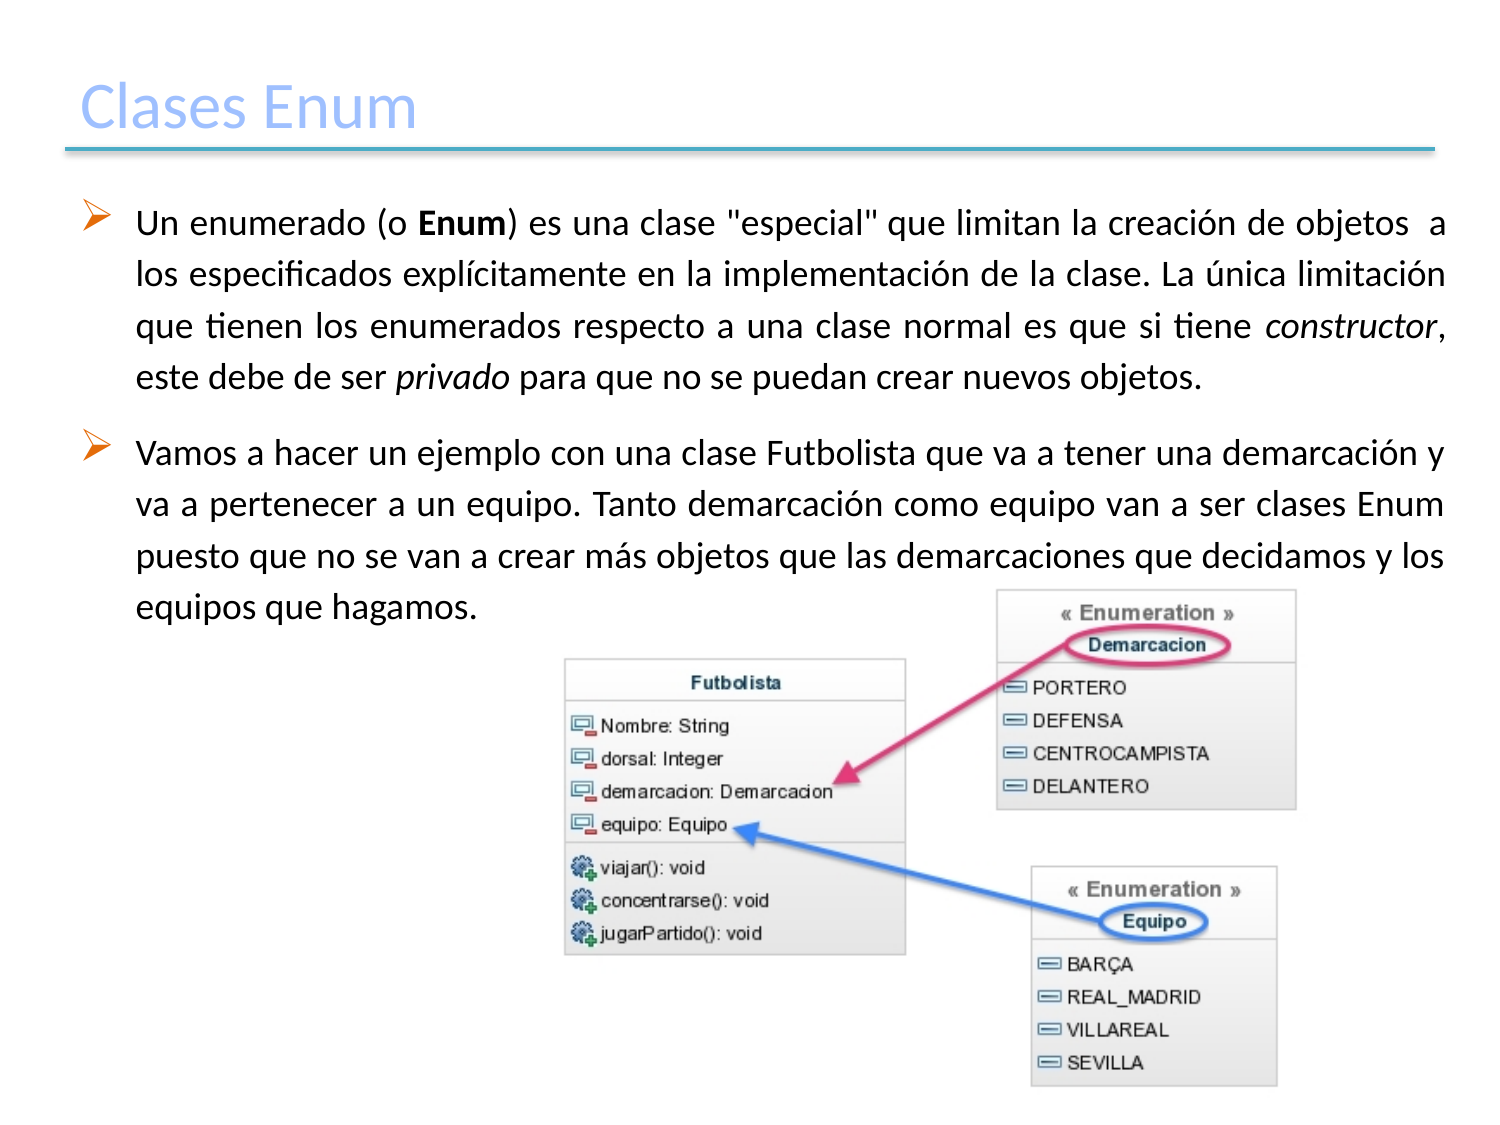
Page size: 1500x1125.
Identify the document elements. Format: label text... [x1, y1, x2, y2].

title Clases Enum [64, 42, 1437, 147]
text_box Un enumerado (o Enum) es una clase "especial" que limitan la creación de objetos a los especificados explícitamente en la implementación de la clase. La única limitación que tienen los enumerados respecto a una clase normal es que si tiene constructor, este debe de ser privado para que no se puedan crear nuevos objetos. Vamos a hacer un ejemplo con una clase Futbolista que va a tener una demarcación y va a pertenecer a un equipo. Tanto demarcación como equipo van a ser clases Enum puesto que no se van a crear más objetos que las demarcaciones que decidamos y los equipos que hagamos. [64, 184, 1462, 635]
picture [560, 585, 1330, 1121]
